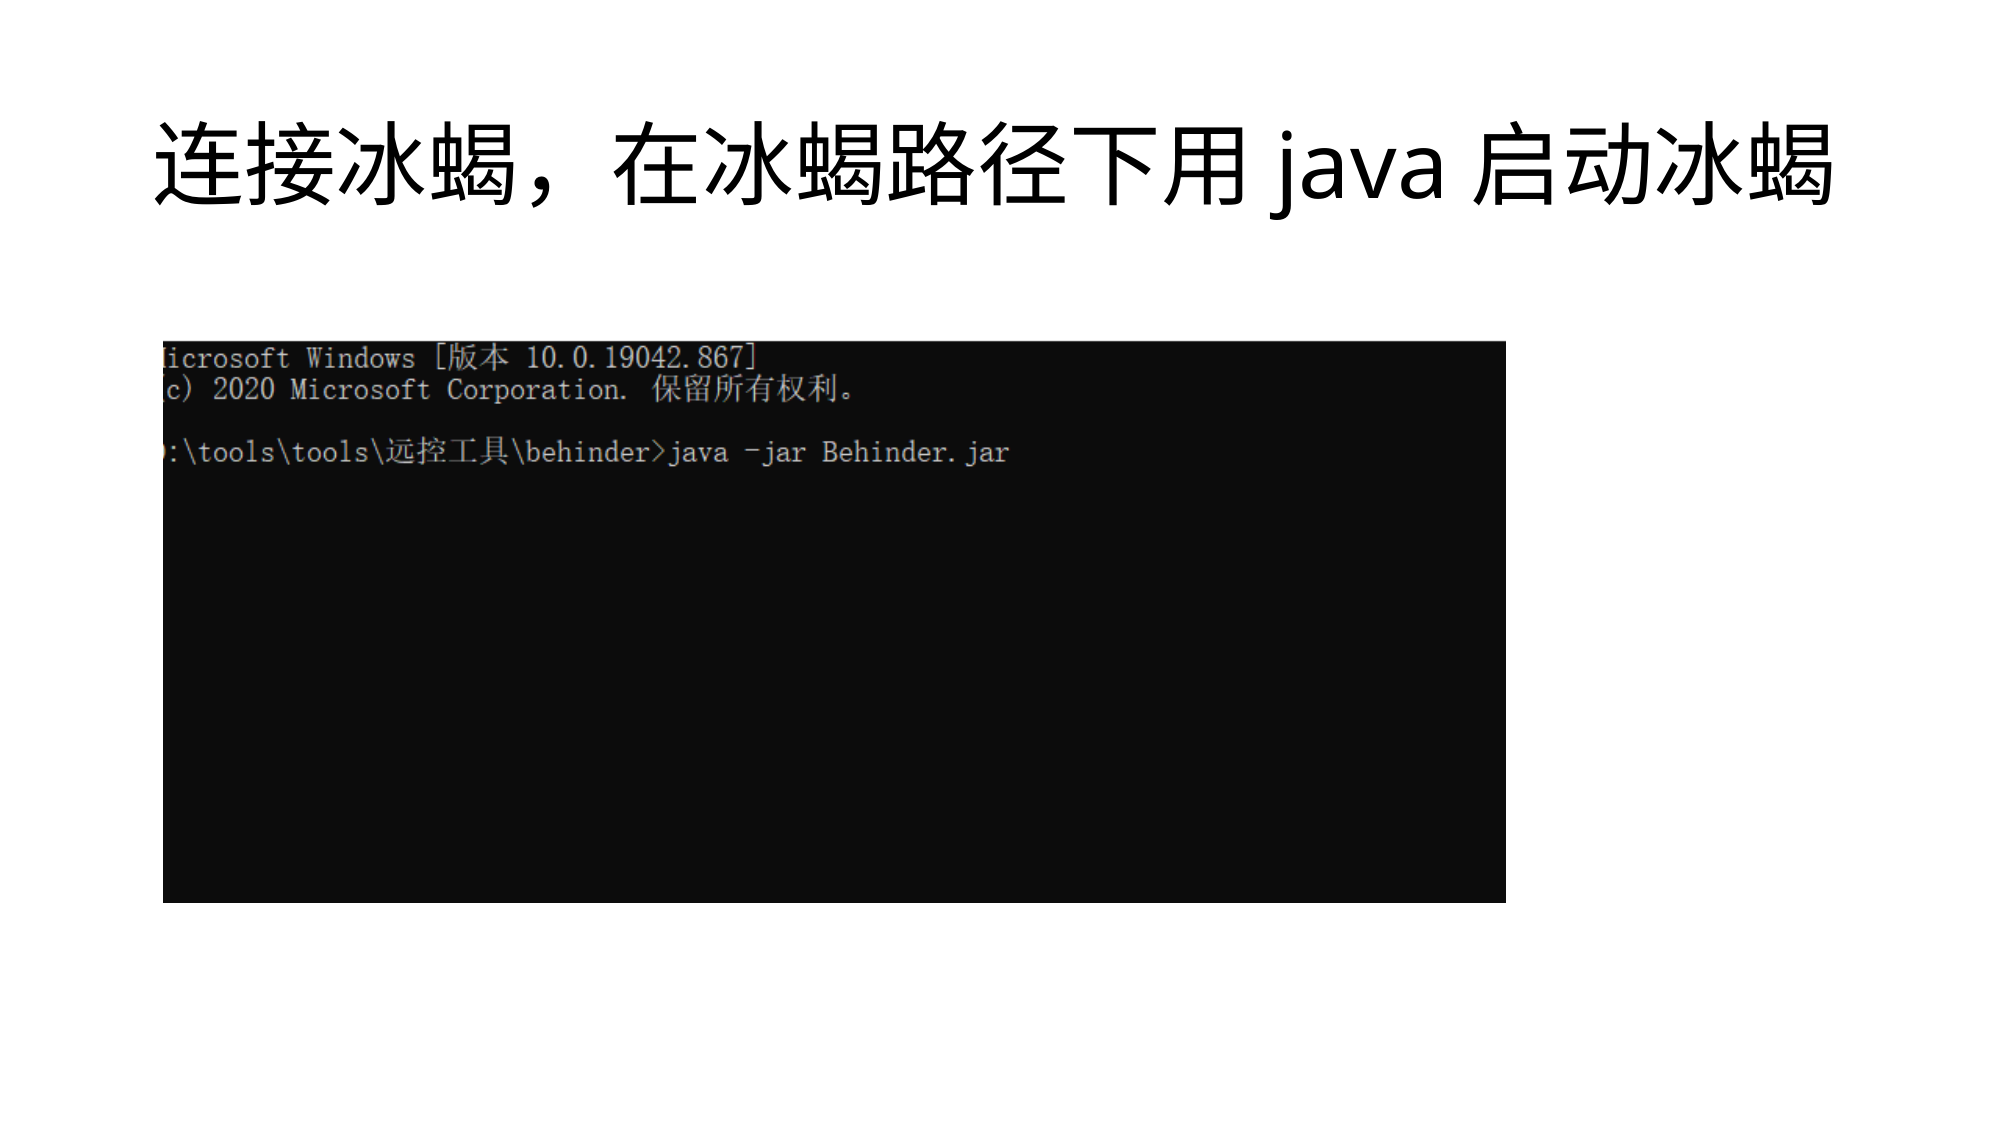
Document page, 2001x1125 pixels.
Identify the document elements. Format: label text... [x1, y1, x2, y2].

picture [163, 332, 1506, 903]
title 连接冰蝎，在冰蝎路径下用java启动冰蝎 [137, 59, 1863, 278]
